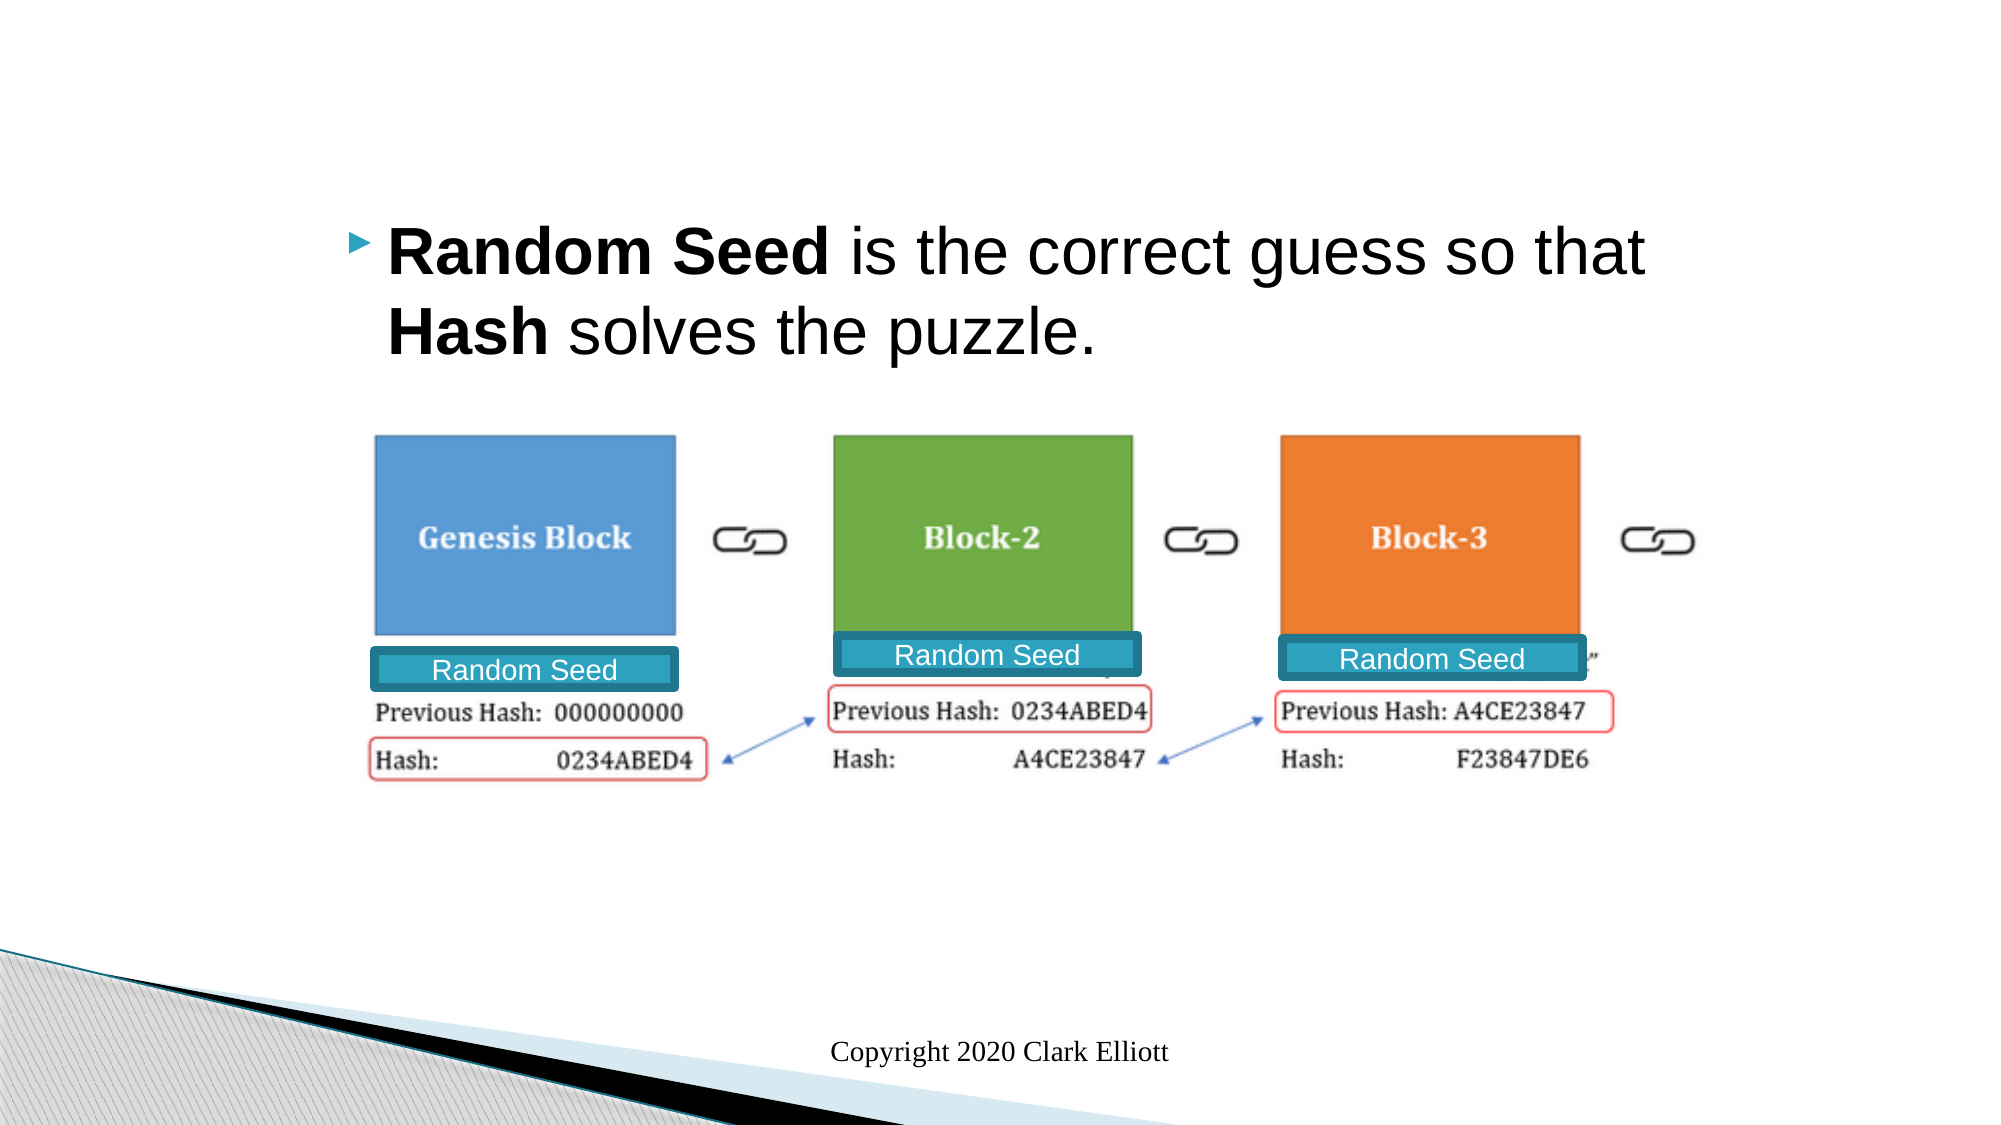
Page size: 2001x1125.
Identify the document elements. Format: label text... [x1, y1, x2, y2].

picture [362, 417, 1710, 786]
text_box Copyright 2020 Clark Elliott [762, 1024, 1238, 1103]
list Random Seed is the correct guess so that Hash solves the puzzle. [312, 200, 1725, 1000]
